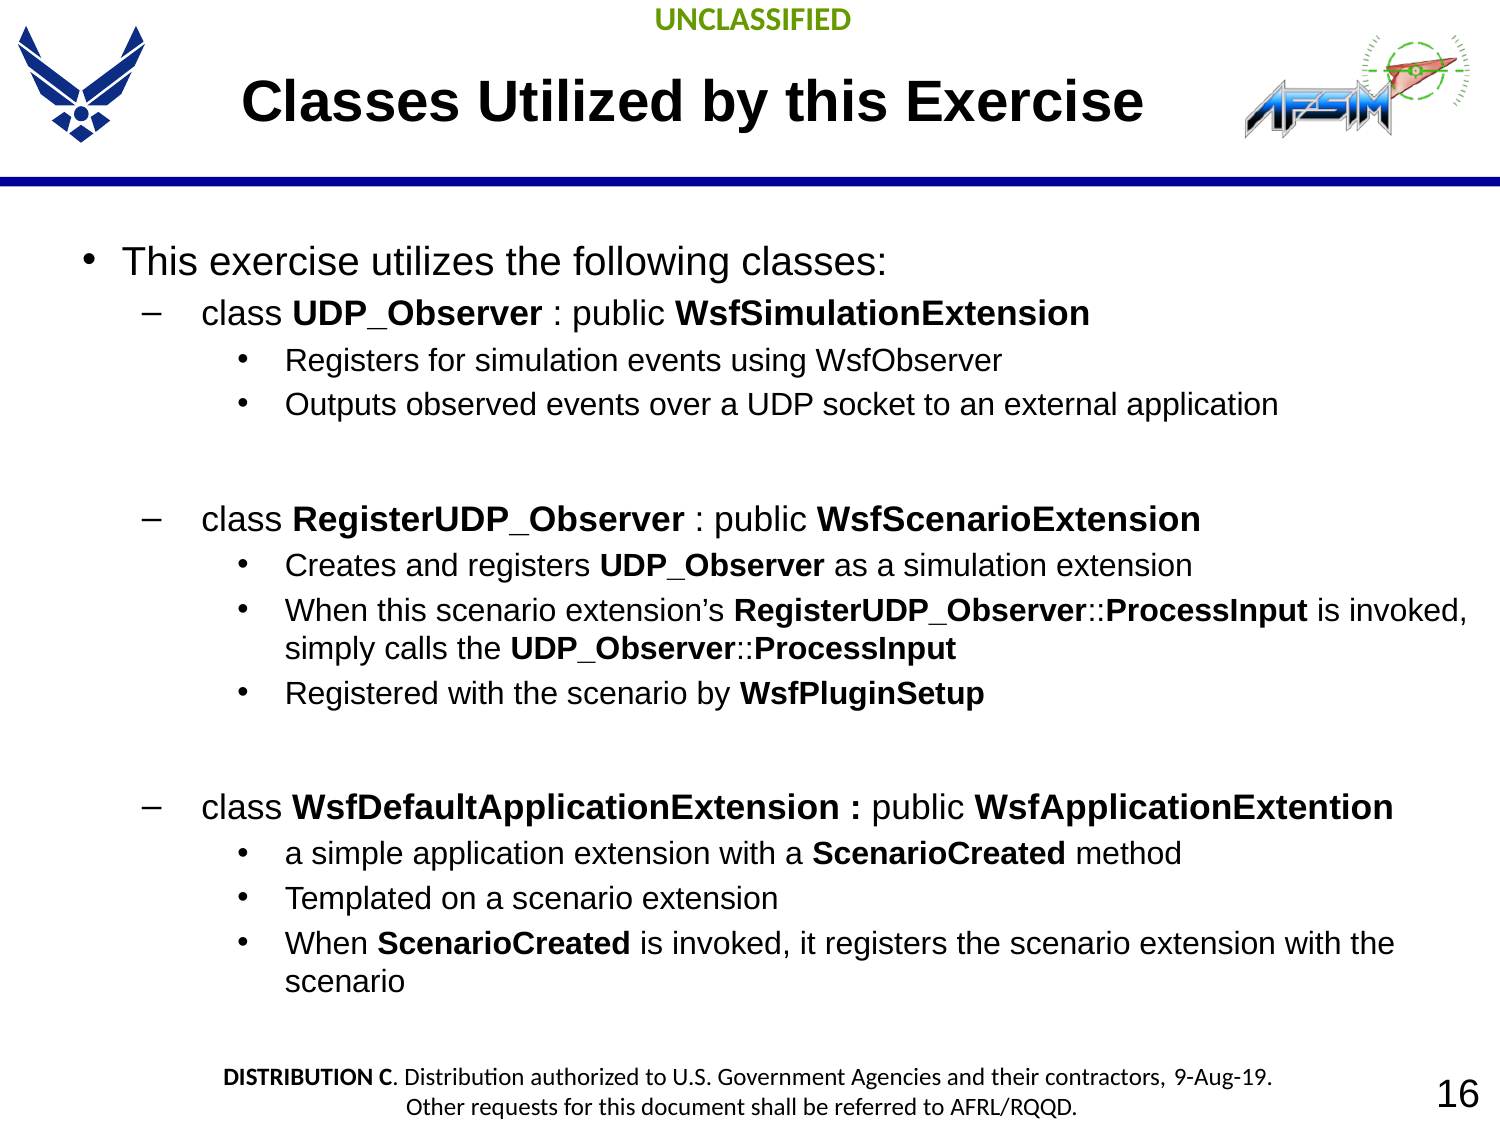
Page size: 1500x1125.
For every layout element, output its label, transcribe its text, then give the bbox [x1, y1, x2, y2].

title Classes Utilized by this Exercise [150, 4, 1238, 193]
list This exercise utilizes the following classes: class UDP_Observer : public WsfSimulationExtension Registers for simulation events using WsfObserver Outputs observed events over a UDP socket to an external application class RegisterUDP_Observer : public WsfScenarioExtension Creates and registers UDP_Observer as a simulation extension When this scenario extension’s RegisterUDP_Observer::ProcessInput is invoked, simply calls the UDP_Observer::ProcessInput Registered with the scenario by WsfPluginSetup class WsfDefaultApplicationExtension : public WsfApplicationExtention a simple application extension with a ScenarioCreated method Templated on a scenario extension When ScenarioCreated is invoked, it registers the scenario extension with the scenario [26, 214, 1499, 1013]
picture [1238, 22, 1483, 147]
